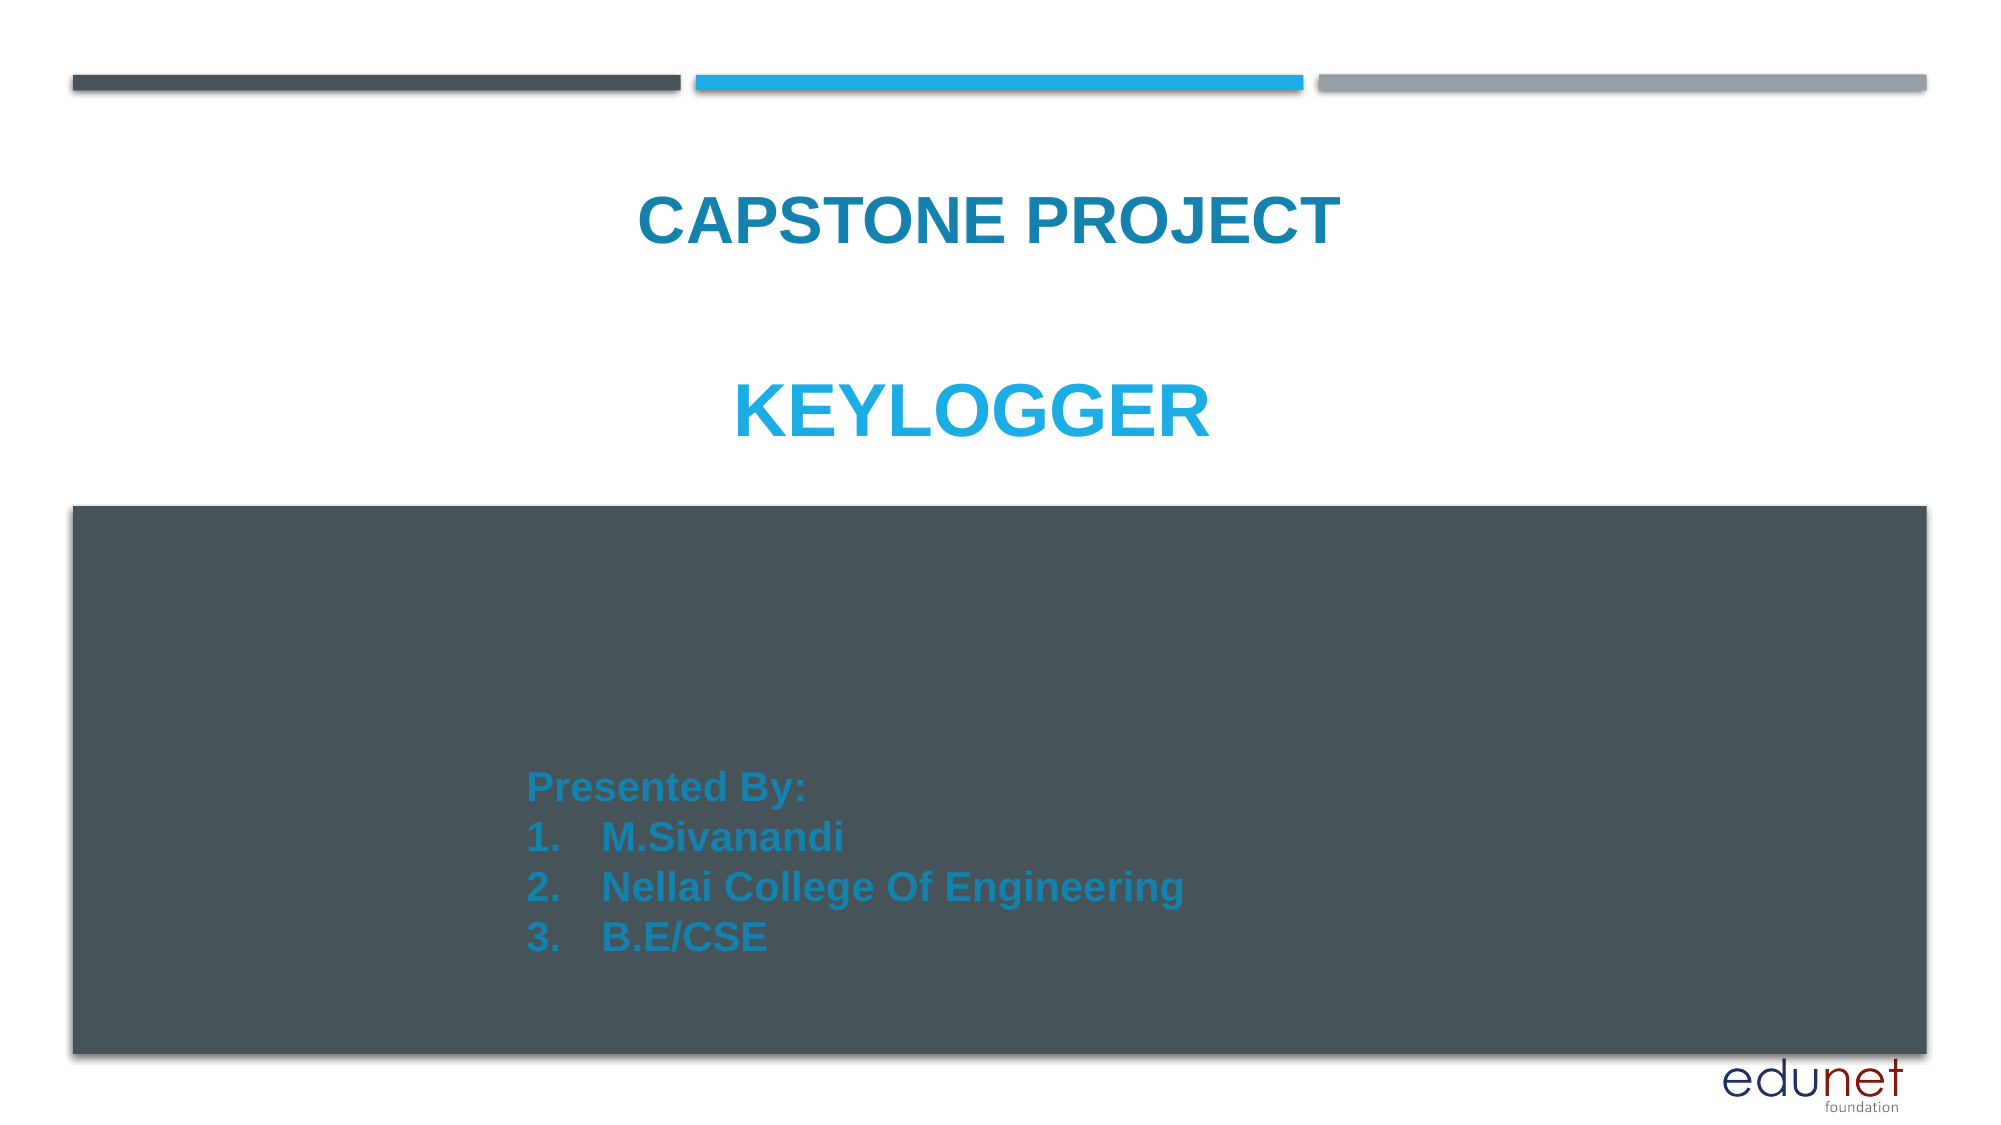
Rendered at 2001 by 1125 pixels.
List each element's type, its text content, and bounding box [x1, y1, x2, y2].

text_box CAPSTONE PROJECT [0, 169, 2000, 265]
title KEYLOGGER [222, 298, 1723, 460]
text_box Presented By: M.Sivanandi Nellai College Of Engineering B.E/CSE [511, 752, 1821, 968]
picture [1719, 1056, 1905, 1116]
